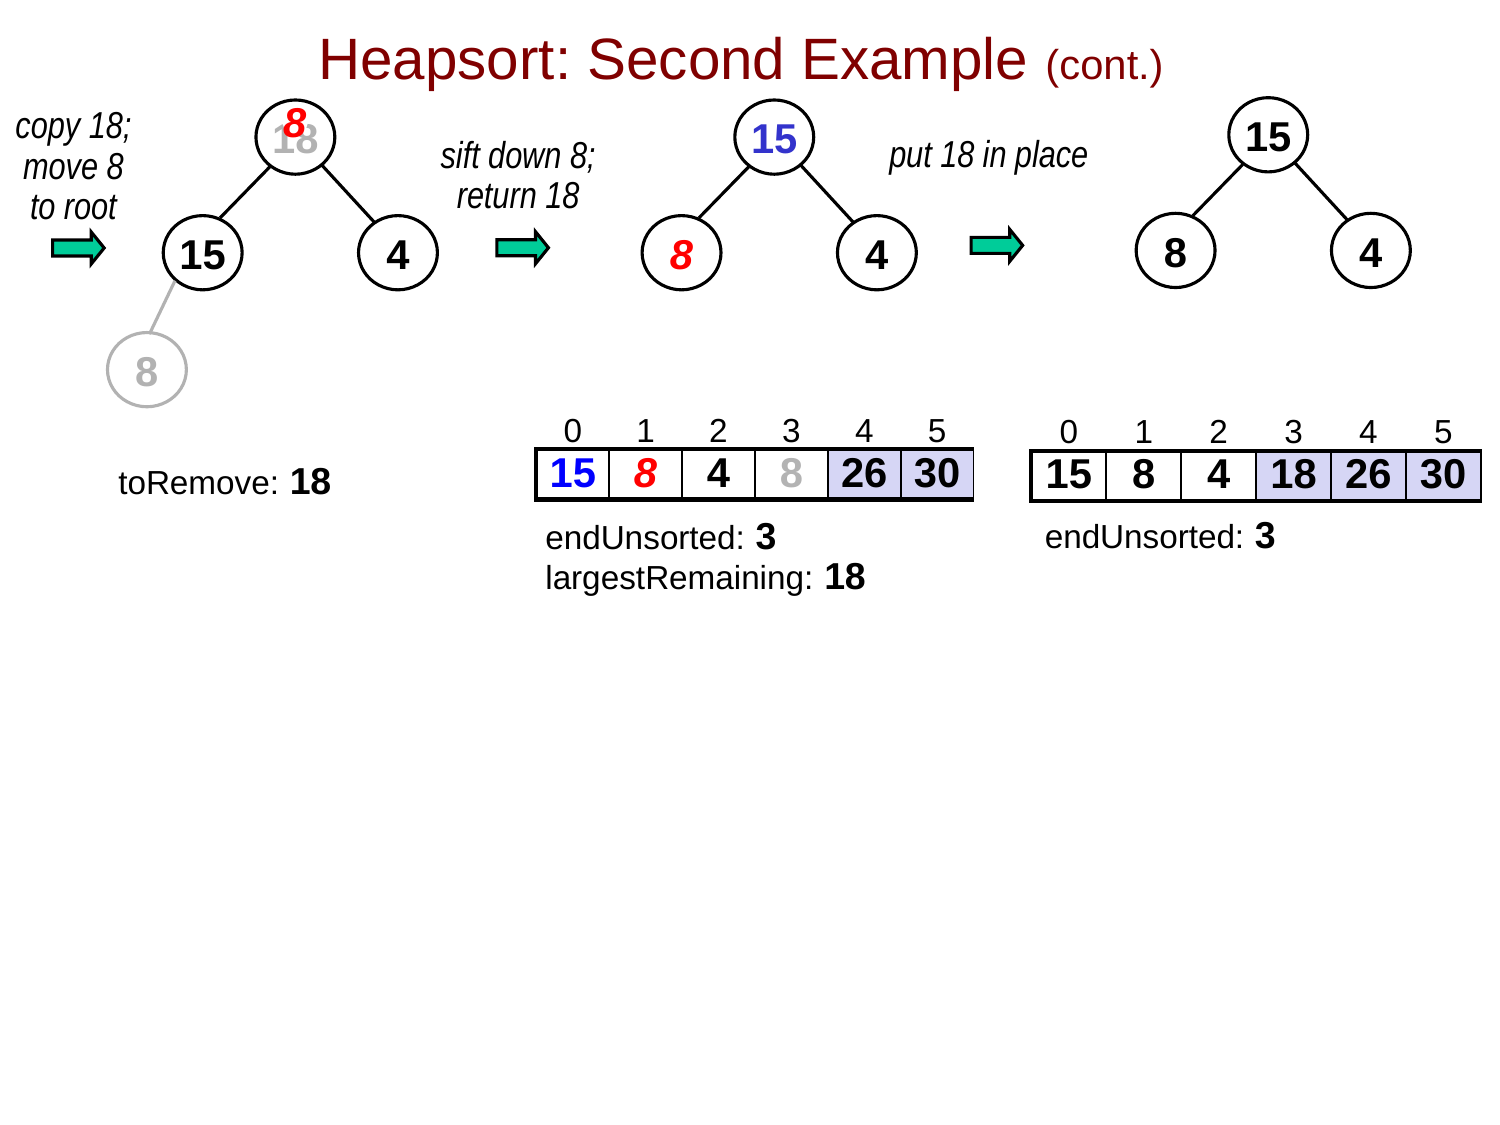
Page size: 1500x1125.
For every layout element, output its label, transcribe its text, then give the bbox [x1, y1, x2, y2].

title Heapsort: Second Example (cont.) [96, 0, 1386, 126]
text_box 4 [1331, 213, 1411, 288]
table_cell 30 [902, 451, 973, 497]
text_box put 18 in place [874, 128, 1112, 184]
text_box 8 [255, 84, 335, 159]
table_header 5 [1406, 404, 1481, 449]
text_box [496, 231, 549, 264]
text_box 15 [163, 215, 243, 290]
table_header 5 [901, 402, 974, 447]
table_header 4 [828, 402, 901, 447]
table_cell 8 [610, 451, 681, 497]
table_header 3 [755, 402, 828, 447]
text_box 18 [255, 129, 335, 175]
text_box [971, 229, 1023, 262]
table_header 2 [682, 402, 755, 447]
table_header 4 [1331, 404, 1406, 449]
text_box 15 [1228, 97, 1308, 172]
table_cell 26 [1332, 453, 1405, 499]
table_cell 4 [683, 451, 754, 497]
text_box copy 18; move 8 to root [0, 99, 147, 236]
table_cell 4 [1182, 453, 1255, 499]
table_header 3 [1256, 404, 1331, 449]
table_header 2 [1181, 404, 1256, 449]
table_header 1 [609, 402, 682, 447]
text_box [52, 236, 105, 264]
table_cell 8 [756, 451, 827, 497]
table_cell 8 [1107, 453, 1180, 499]
table_header 0 [536, 402, 609, 447]
table_cell 15 [1033, 453, 1105, 499]
text_box endUnsorted: 3 largestRemaining: 18 [530, 509, 881, 606]
table_header 1 [1106, 404, 1181, 449]
text_box endUnsorted: 3 [1030, 508, 1291, 565]
table_cell 15 [538, 451, 608, 497]
text_box toRemove: 18 [103, 449, 347, 510]
text_box 15 [734, 99, 814, 175]
text_box 8 [107, 332, 187, 407]
table_header 0 [1031, 404, 1106, 449]
table_cell 26 [829, 451, 900, 497]
text_box 4 [358, 215, 438, 290]
text_box sift down 8; return 18 [425, 128, 611, 225]
text_box 8 [1136, 213, 1216, 288]
text_box 8 [642, 215, 722, 290]
table_cell 30 [1407, 453, 1480, 499]
text_box 4 [837, 215, 917, 290]
table_cell 18 [1257, 453, 1330, 499]
